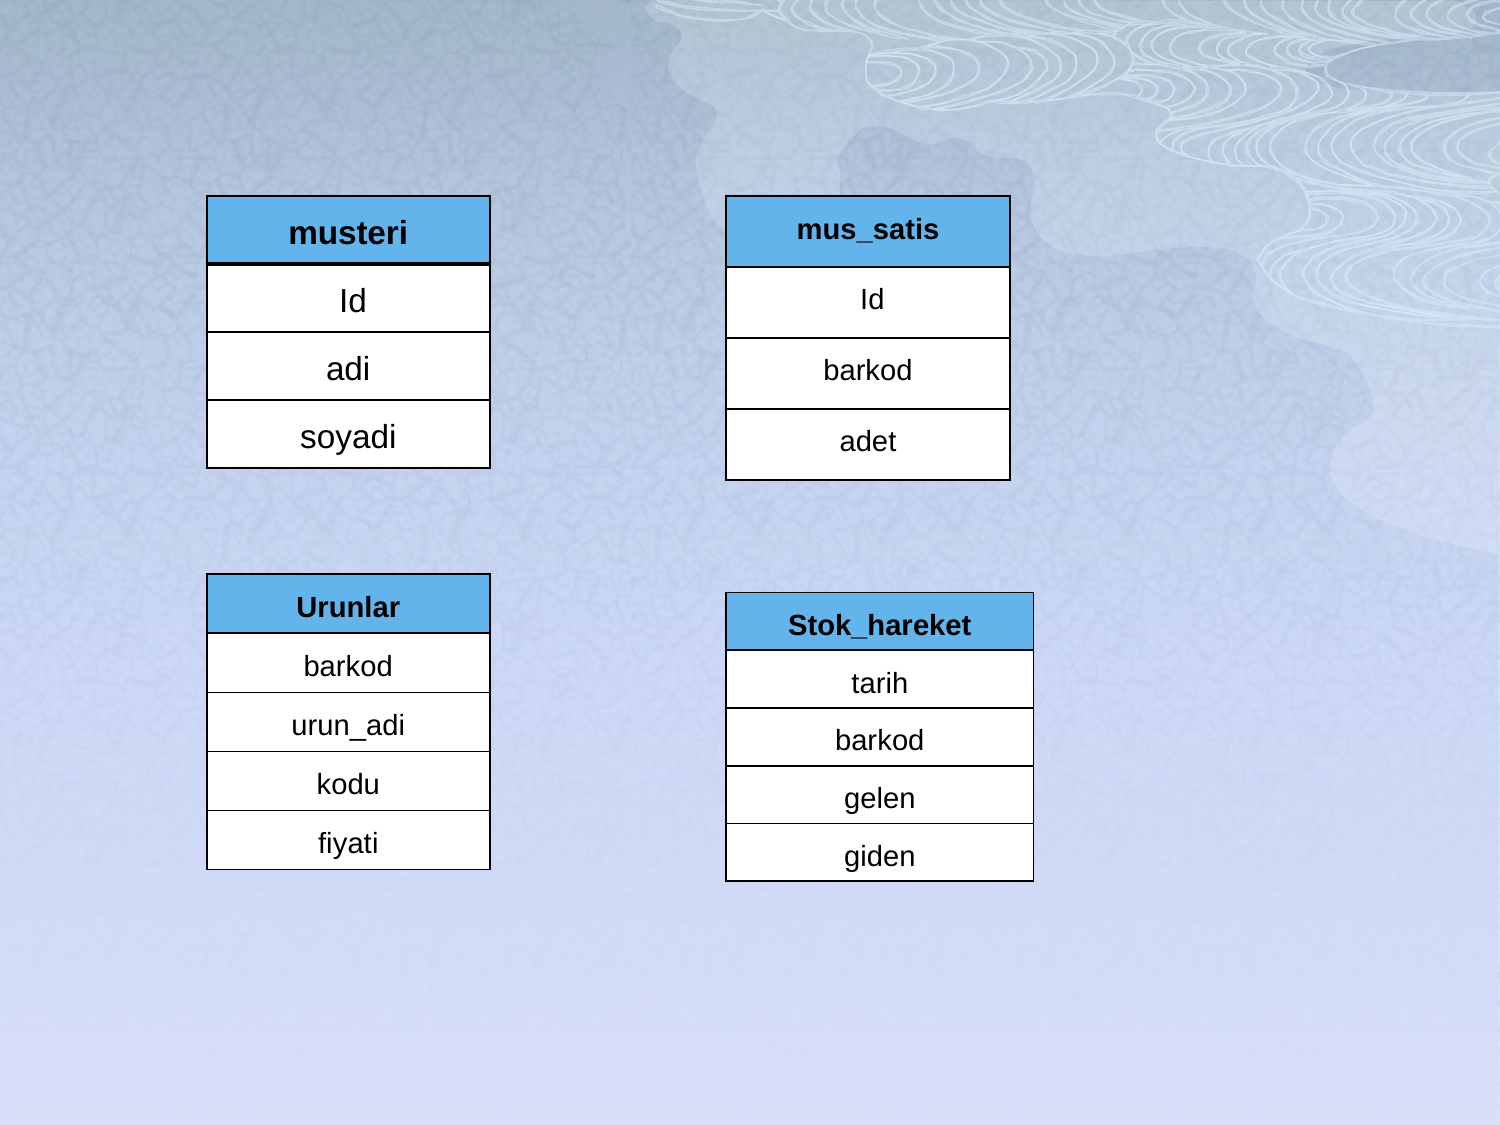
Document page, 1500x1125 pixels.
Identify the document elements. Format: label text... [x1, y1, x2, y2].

table_header mus_satis [727, 197, 1009, 266]
table_cell adi [208, 333, 489, 399]
table_cell kodu [208, 752, 489, 810]
table_cell barkod [208, 634, 489, 692]
table_cell barkod [727, 709, 1033, 765]
table_cell Id [208, 266, 489, 331]
table_cell giden [727, 824, 1033, 880]
table_cell tarih [727, 651, 1033, 707]
table_cell gelen [727, 767, 1033, 823]
table_header Stok_hareket [727, 593, 1033, 649]
table_cell adet [727, 410, 1009, 479]
table_header musteri [208, 197, 489, 262]
table_cell soyadi [208, 401, 489, 467]
table_header Urunlar [208, 575, 489, 632]
table_cell barkod [727, 339, 1009, 408]
table_cell urun_adi [208, 693, 489, 751]
table_cell fiyati [208, 811, 489, 869]
table_cell Id [727, 268, 1009, 337]
